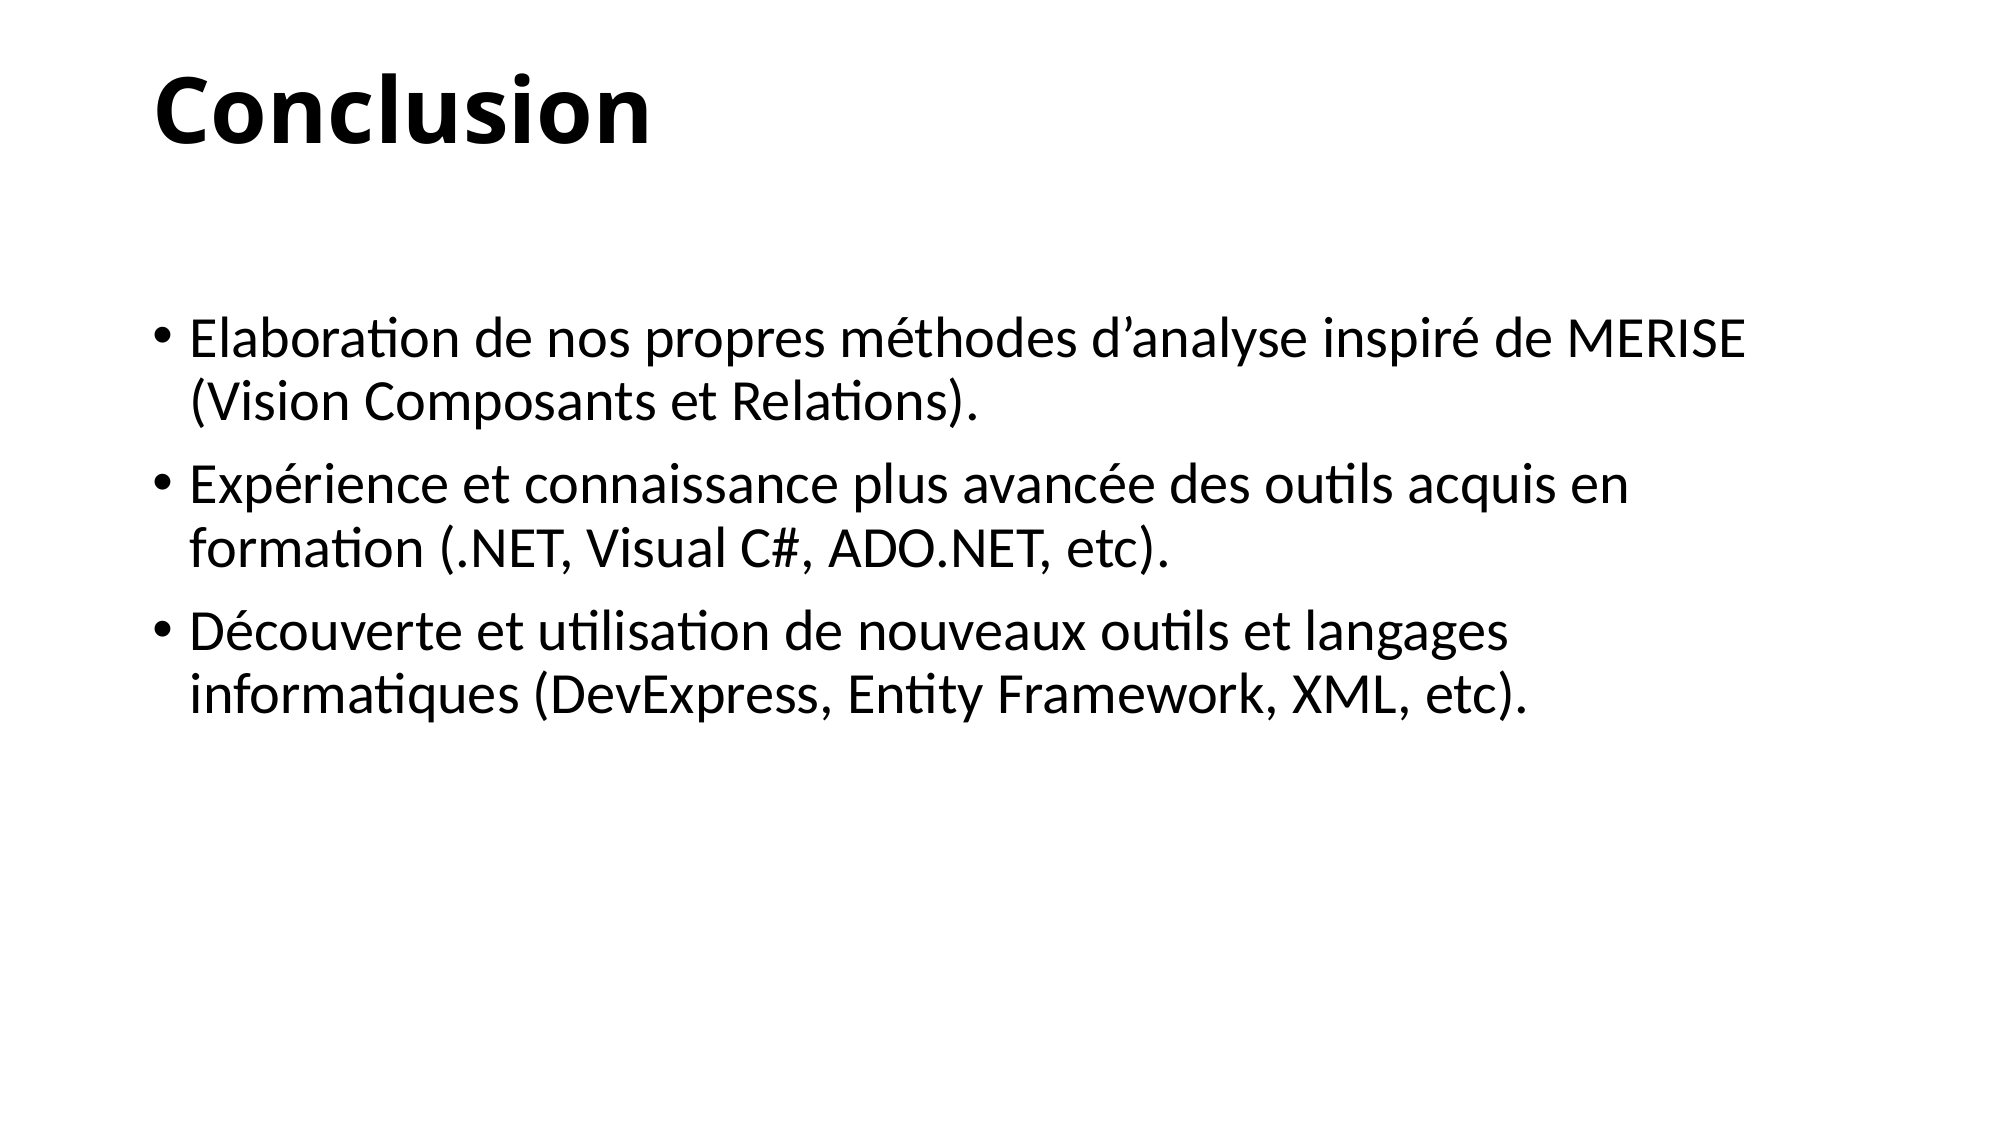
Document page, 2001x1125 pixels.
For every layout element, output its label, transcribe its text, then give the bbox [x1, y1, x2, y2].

list Elaboration de nos propres méthodes d’analyse inspiré de MERISE (Vision Composants et Relations). Expérience et connaissance plus avancée des outils acquis en formation (.NET, Visual C#, ADO.NET, etc). Découverte et utilisation de nouveaux outils et langages informatiques (DevExpress, Entity Framework, XML, etc). [137, 299, 1863, 1014]
title Conclusion [137, 59, 1863, 278]
